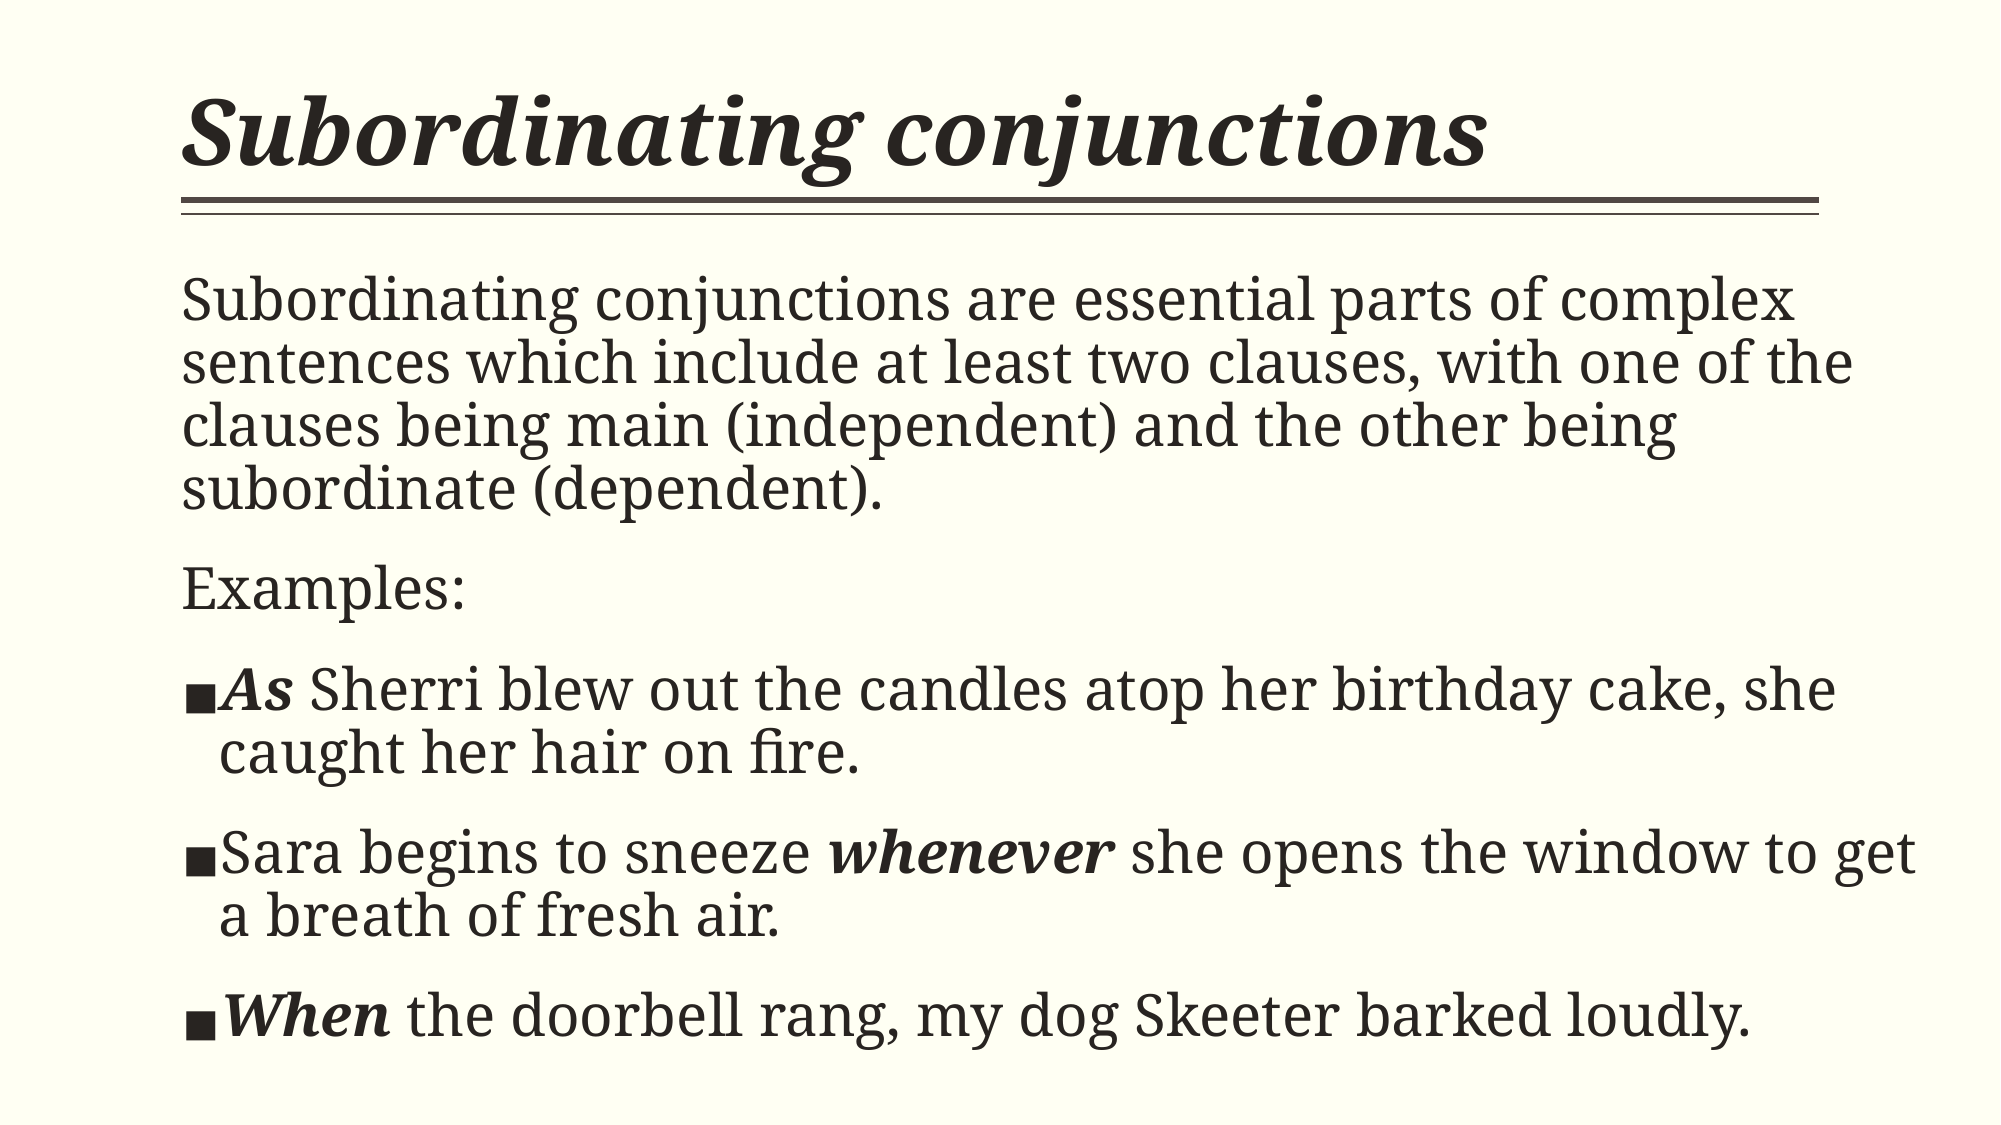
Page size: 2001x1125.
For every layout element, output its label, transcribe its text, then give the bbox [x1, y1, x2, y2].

list Subordinating conjunctions are essential parts of complex sentences which include at least two clauses, with one of the clauses being main (independent) and the other being subordinate (dependent). Examples: As Sherri blew out the candles atop her birthday cake, she caught her hair on fire. Sara begins to sneeze whenever she opens the window to get a breath of fresh air. When the doorbell rang, my dog Skeeter barked loudly. [181, 262, 1946, 1113]
title Subordinating conjunctions [181, 12, 1819, 193]
